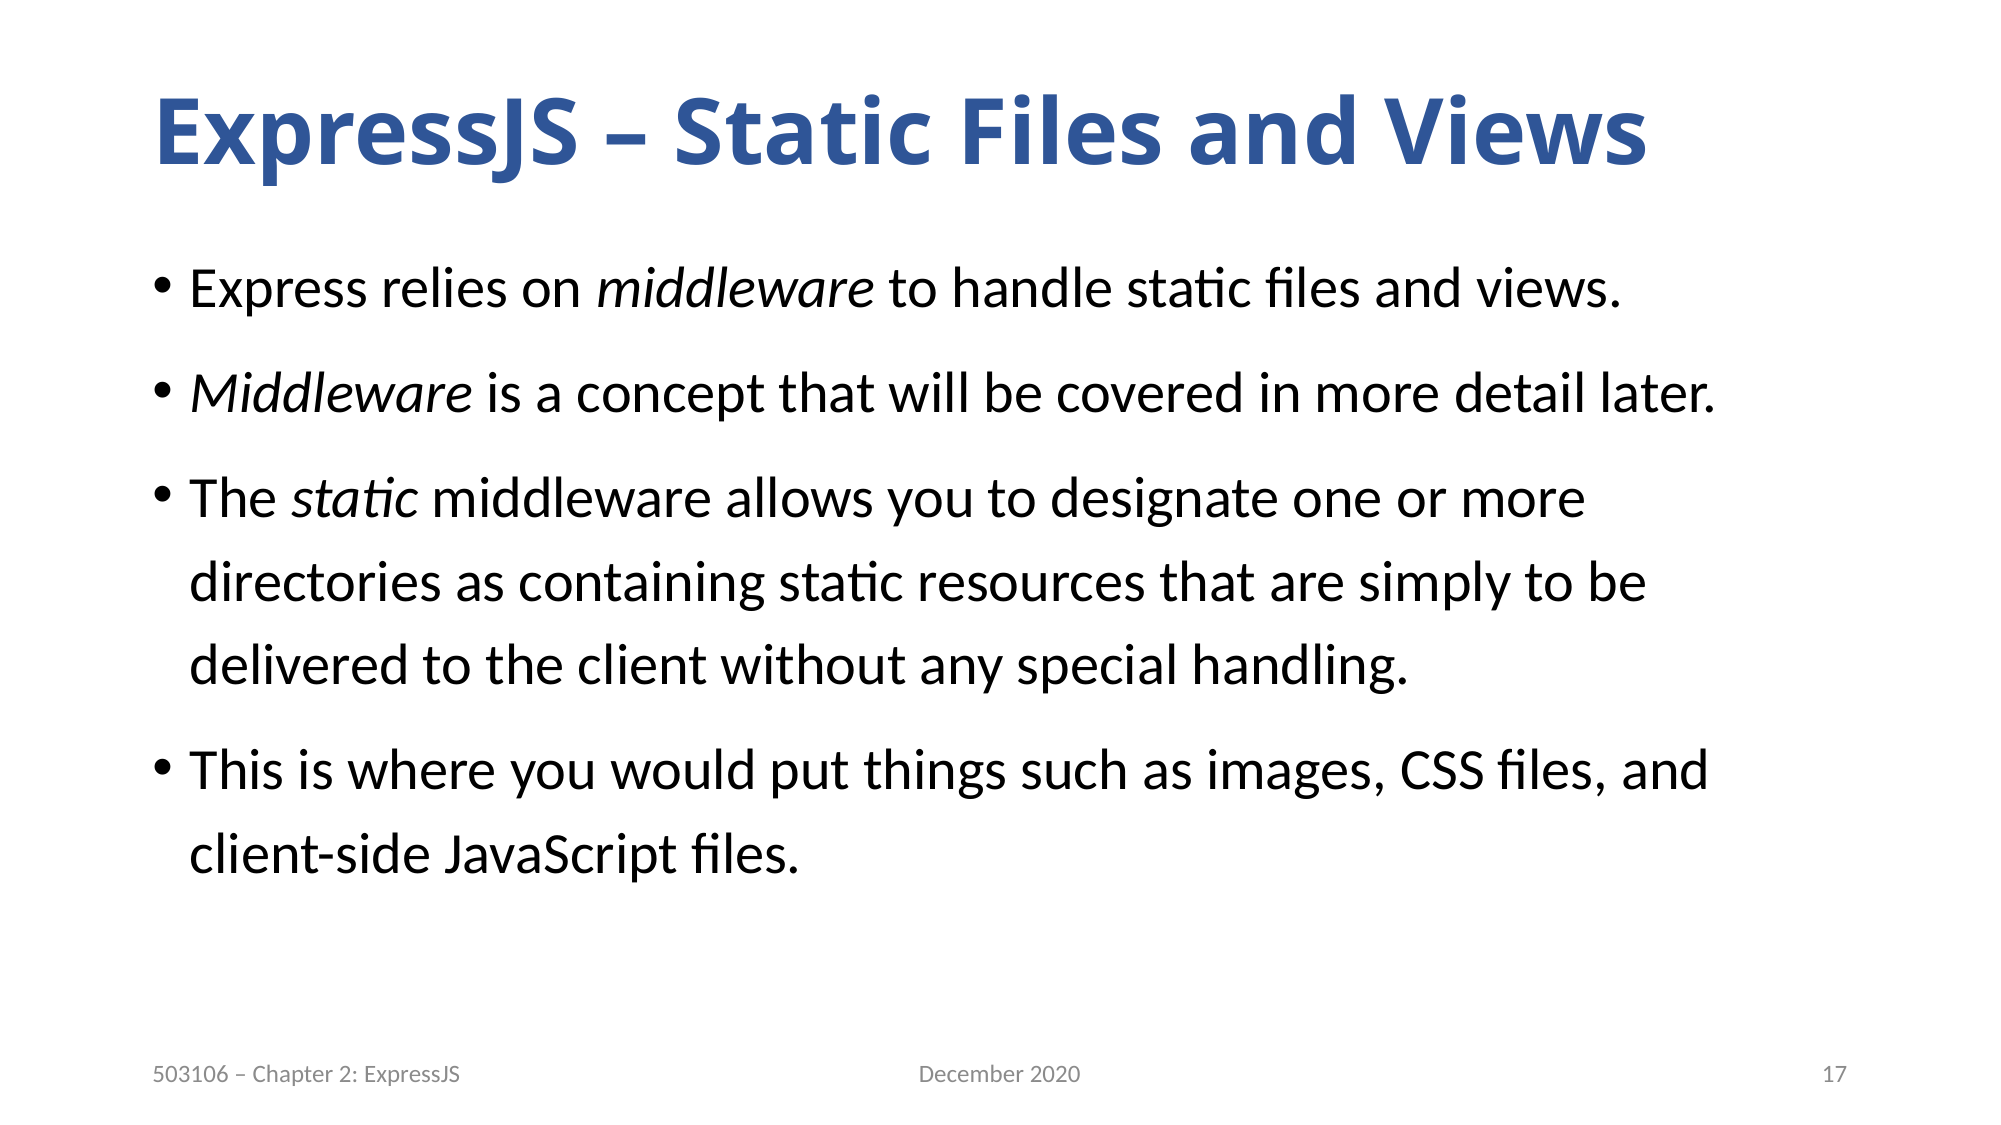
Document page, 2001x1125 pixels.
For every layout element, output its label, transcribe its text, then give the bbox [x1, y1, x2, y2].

title ExpressJS – Static Files and Views [137, 59, 1863, 210]
slide_number 17 [1412, 1042, 1863, 1103]
footer December 2020 [662, 1042, 1338, 1103]
list Express relies on middleware to handle static files and views. Middleware is a concept that will be covered in more detail later. The static middleware allows you to designate one or more directories as containing static resources that are simply to be delivered to the client without any special handling. This is where you would put things such as images, CSS files, and client-side JavaScript files. [137, 228, 1863, 1014]
